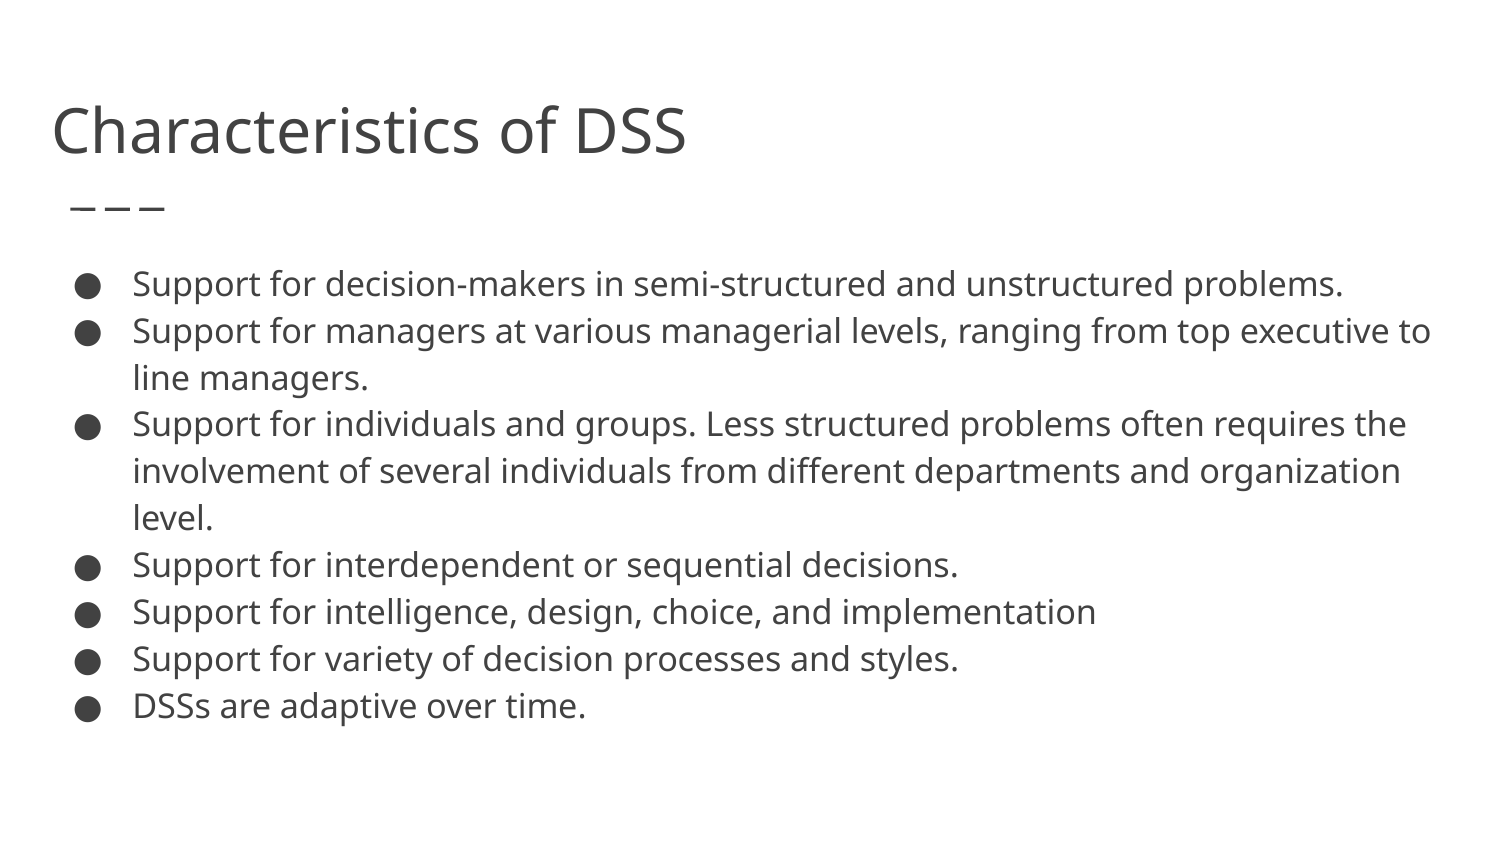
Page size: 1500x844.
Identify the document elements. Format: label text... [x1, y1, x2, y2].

title Characteristics of DSS [51, 61, 1449, 182]
list Support for decision-makers in semi-structured and unstructured problems. Support for managers at various managerial levels, ranging from top executive to line managers. Support for individuals and groups. Less structured problems often requires the involvement of several individuals from different departments and organization level. Support for interdependent or sequential decisions. Support for intelligence, design, choice, and implementation Support for variety of decision processes and styles. DSSs are adaptive over time. [51, 240, 1449, 750]
